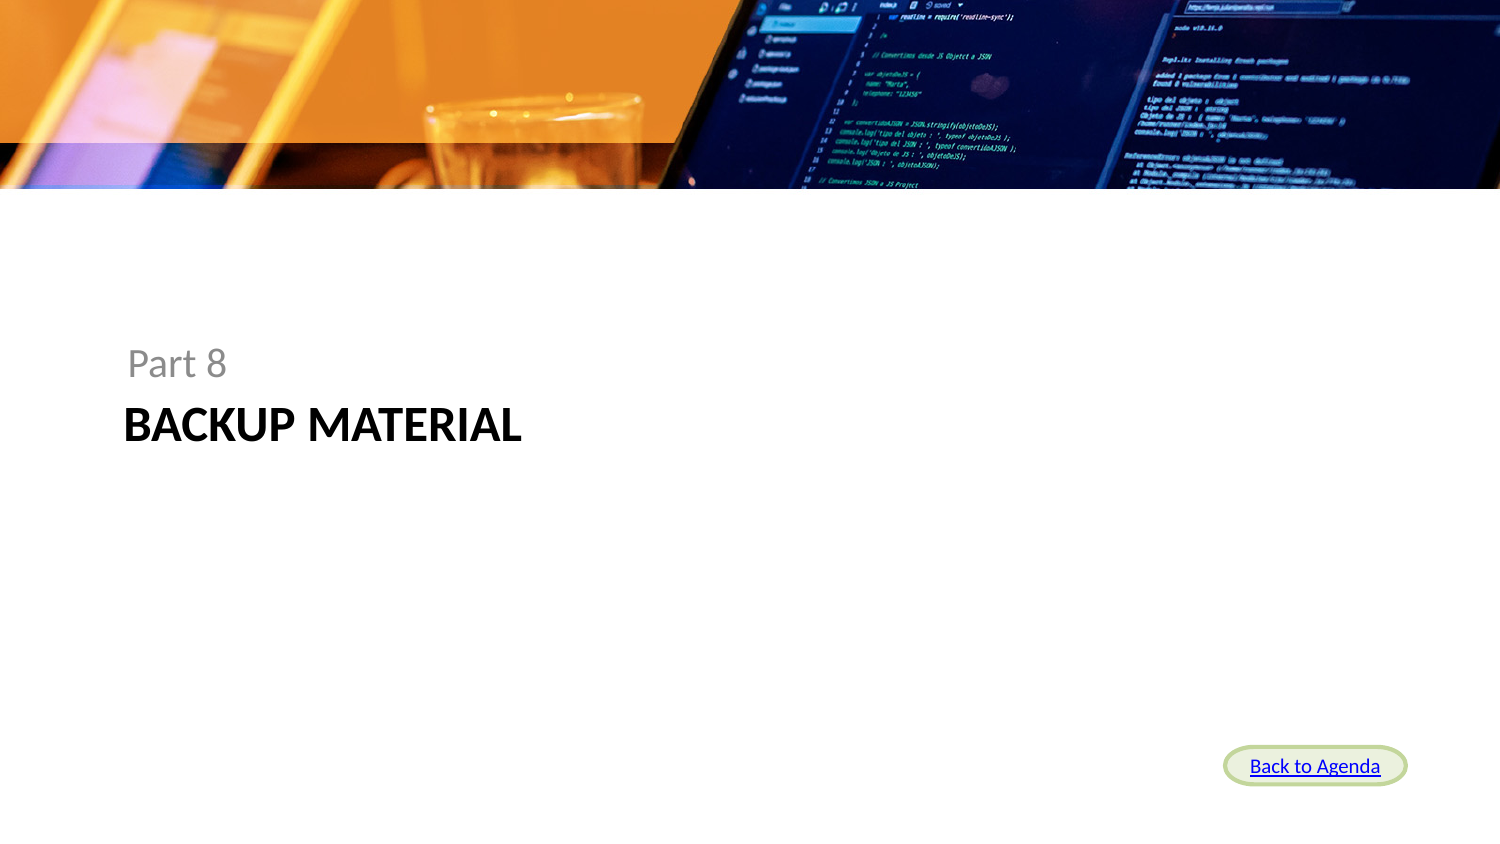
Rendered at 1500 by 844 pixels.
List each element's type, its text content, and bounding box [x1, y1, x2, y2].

title Backup Material [108, 396, 1478, 564]
text_box Back to Agenda [1222, 744, 1408, 787]
list Part 8 [112, 209, 1388, 394]
picture [0, 0, 1500, 844]
